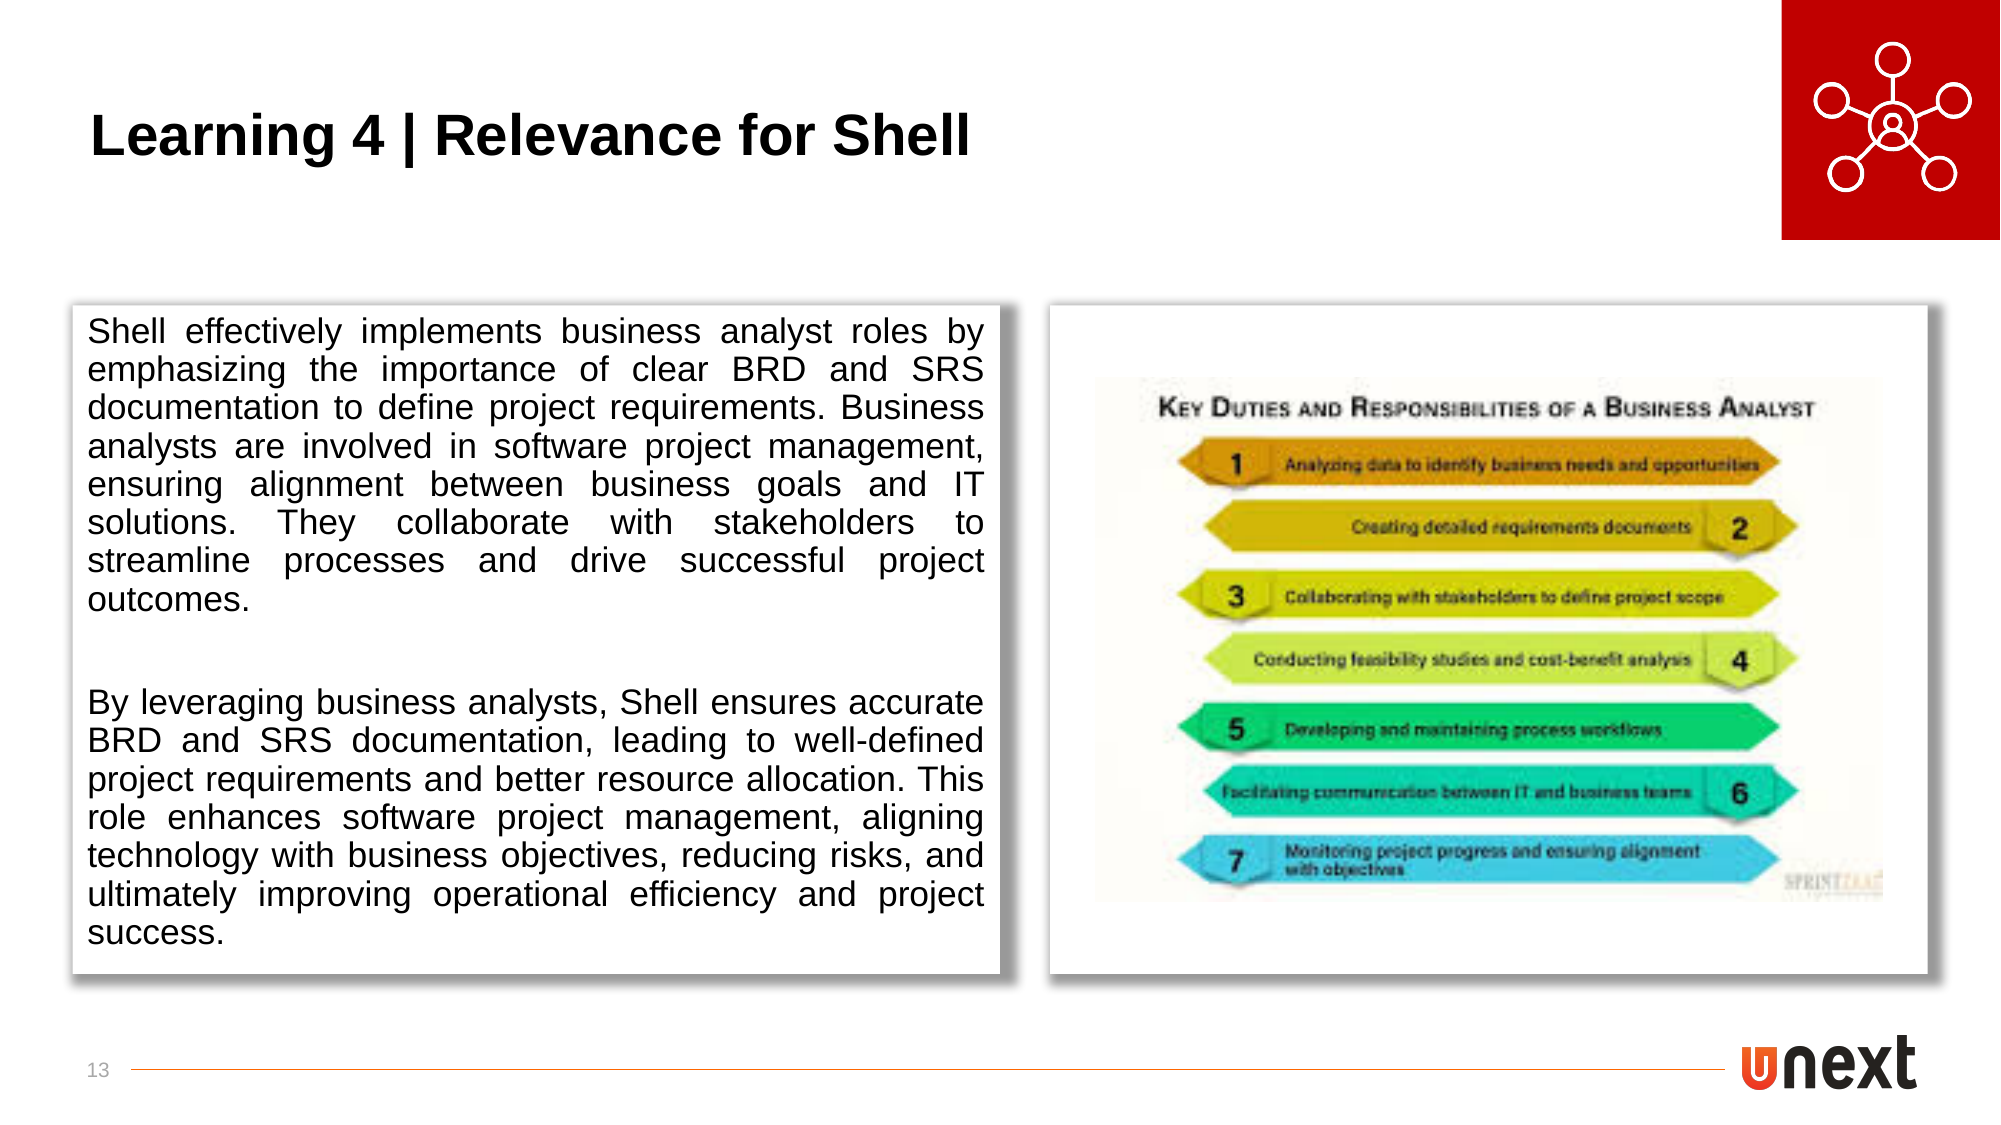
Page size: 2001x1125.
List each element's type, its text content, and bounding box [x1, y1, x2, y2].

title Learning 4 | Relevance for Shell [76, 78, 1795, 196]
picture [1742, 1035, 1917, 1090]
picture [1795, 19, 1990, 214]
picture [1095, 377, 1883, 902]
text_box [1781, 0, 2000, 241]
text_box Shell effectively implements business analyst roles by emphasizing the importance of clear BRD and SRS documentation to define project requirements. Business analysts are involved in software project management, ensuring alignment between business goals and IT solutions. They collaborate with stakeholders to streamline processes and drive successful project outcomes. By leveraging business analysts, Shell ensures accurate BRD and SRS documentation, leading to well-defined project requirements and better resource allocation. This role enhances software project management, aligning technology with business objectives, reducing risks, and ultimately improving operational efficiency and project success. [72, 305, 1000, 974]
text_box [1050, 305, 1928, 974]
slide_number 13 [48, 1047, 110, 1091]
